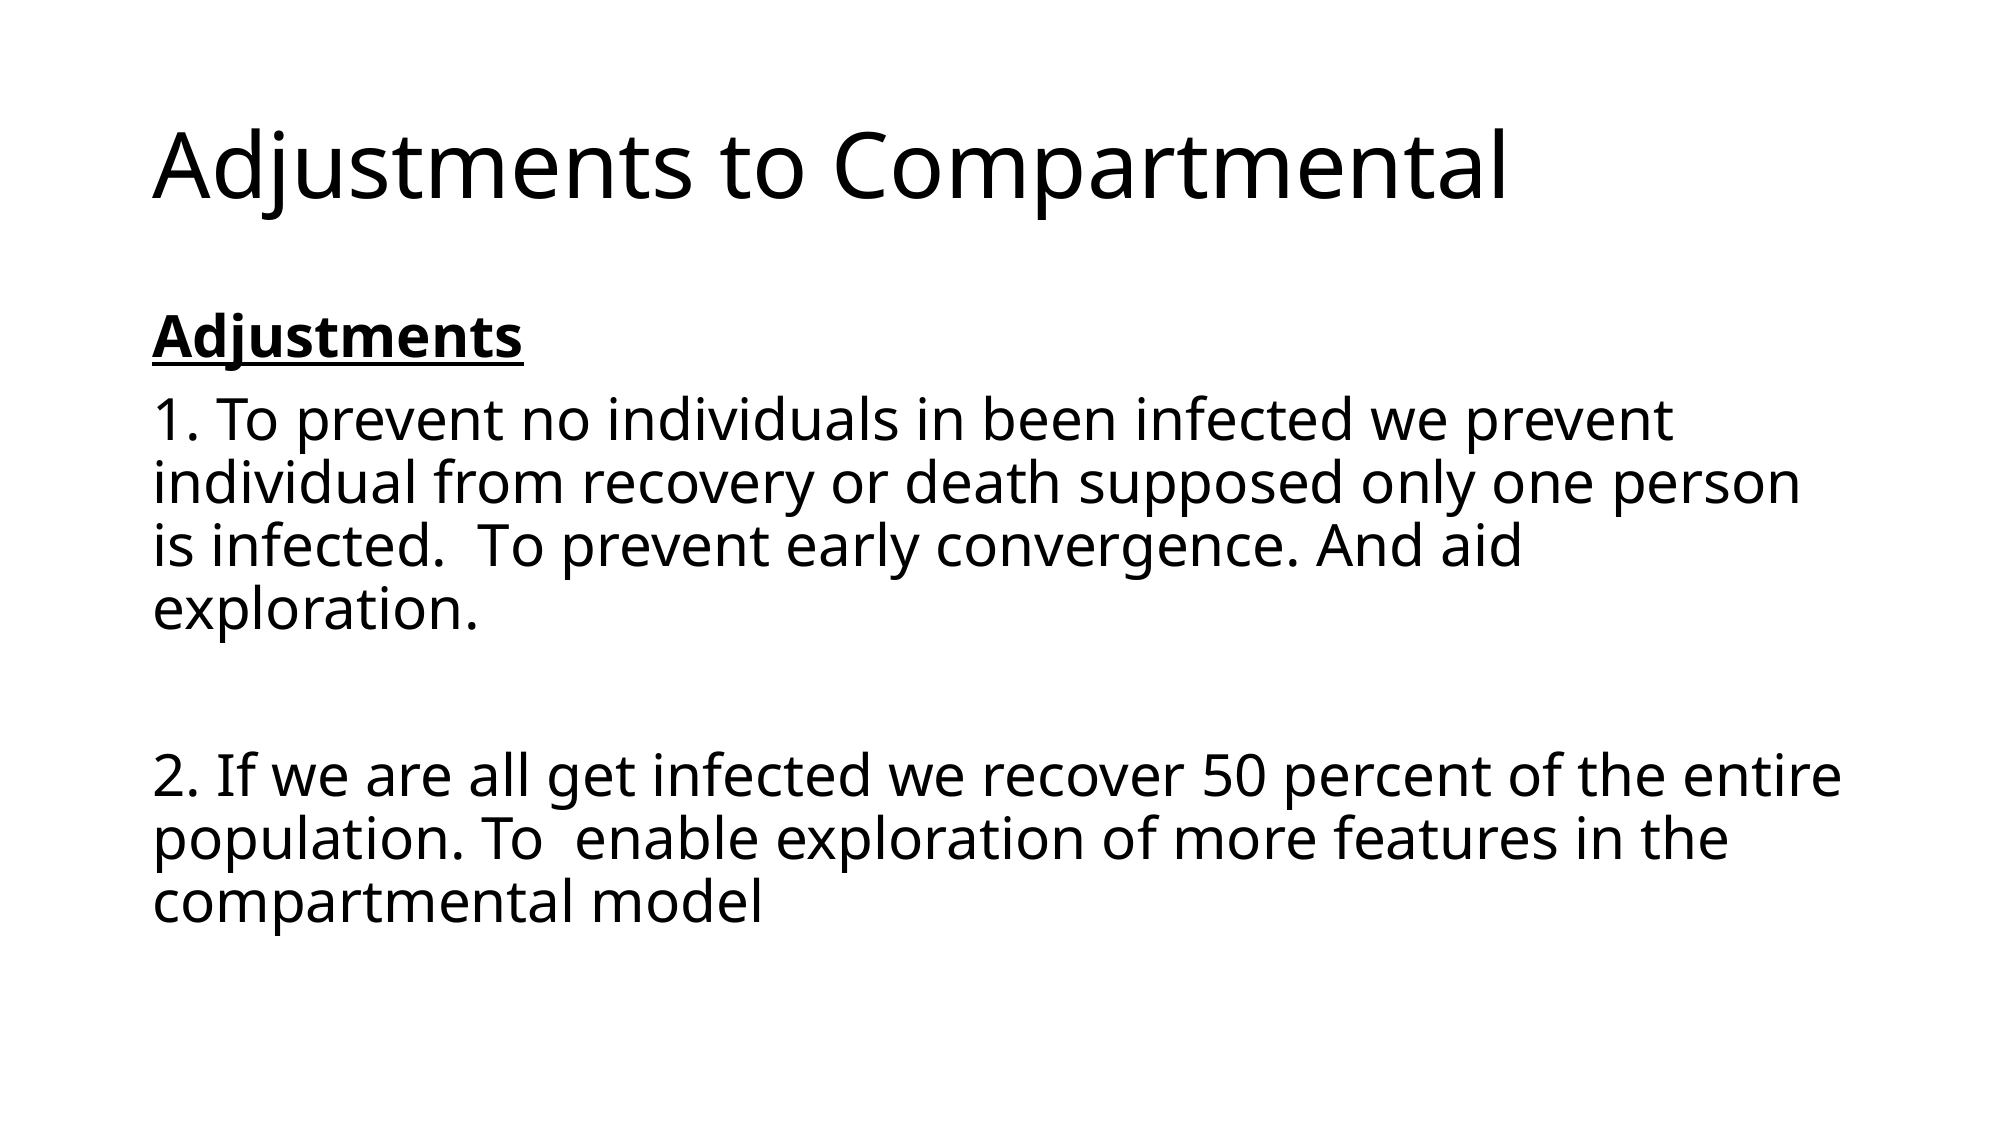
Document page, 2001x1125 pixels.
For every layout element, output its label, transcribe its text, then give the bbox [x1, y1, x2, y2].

title Adjustments to Compartmental [137, 59, 1863, 278]
list Adjustments 1. To prevent no individuals in been infected we prevent individual from recovery or death supposed only one person is infected. To prevent early convergence. And aid exploration. 2. If we are all get infected we recover 50 percent of the entire population. To enable exploration of more features in the compartmental model [137, 299, 1863, 1014]
